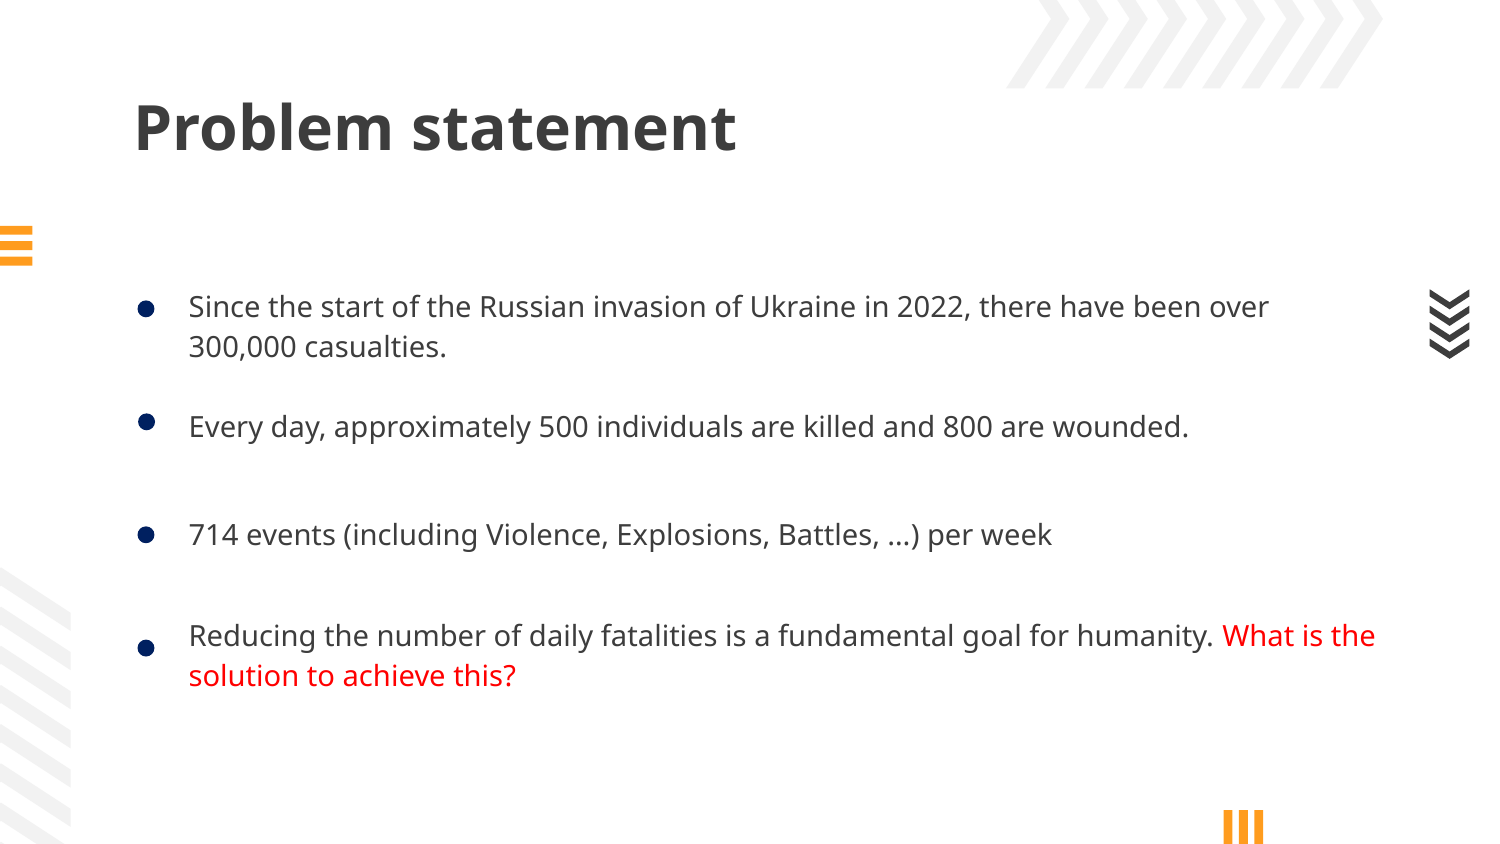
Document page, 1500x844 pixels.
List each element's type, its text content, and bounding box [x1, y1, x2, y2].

subtitle Every day, approximately 500 individuals are killed and 800 are wounded.​​ [173, 387, 1438, 482]
title Problem statement [118, 72, 1382, 167]
text_box 714 events (including Violence, Explosions, Battles, …) per week​ [173, 496, 1438, 591]
text_box [137, 526, 155, 544]
text_box [138, 413, 156, 431]
text_box [137, 639, 155, 657]
text_box Reducing the number of daily fatalities is a fundamental goal for humanity. What is the solution to achieve this?​ [173, 596, 1438, 691]
text_box [137, 300, 155, 318]
subtitle Since the start of the Russian invasion of Ukraine in 2022, there have been over 300,000 casualties.​ [173, 268, 1438, 362]
